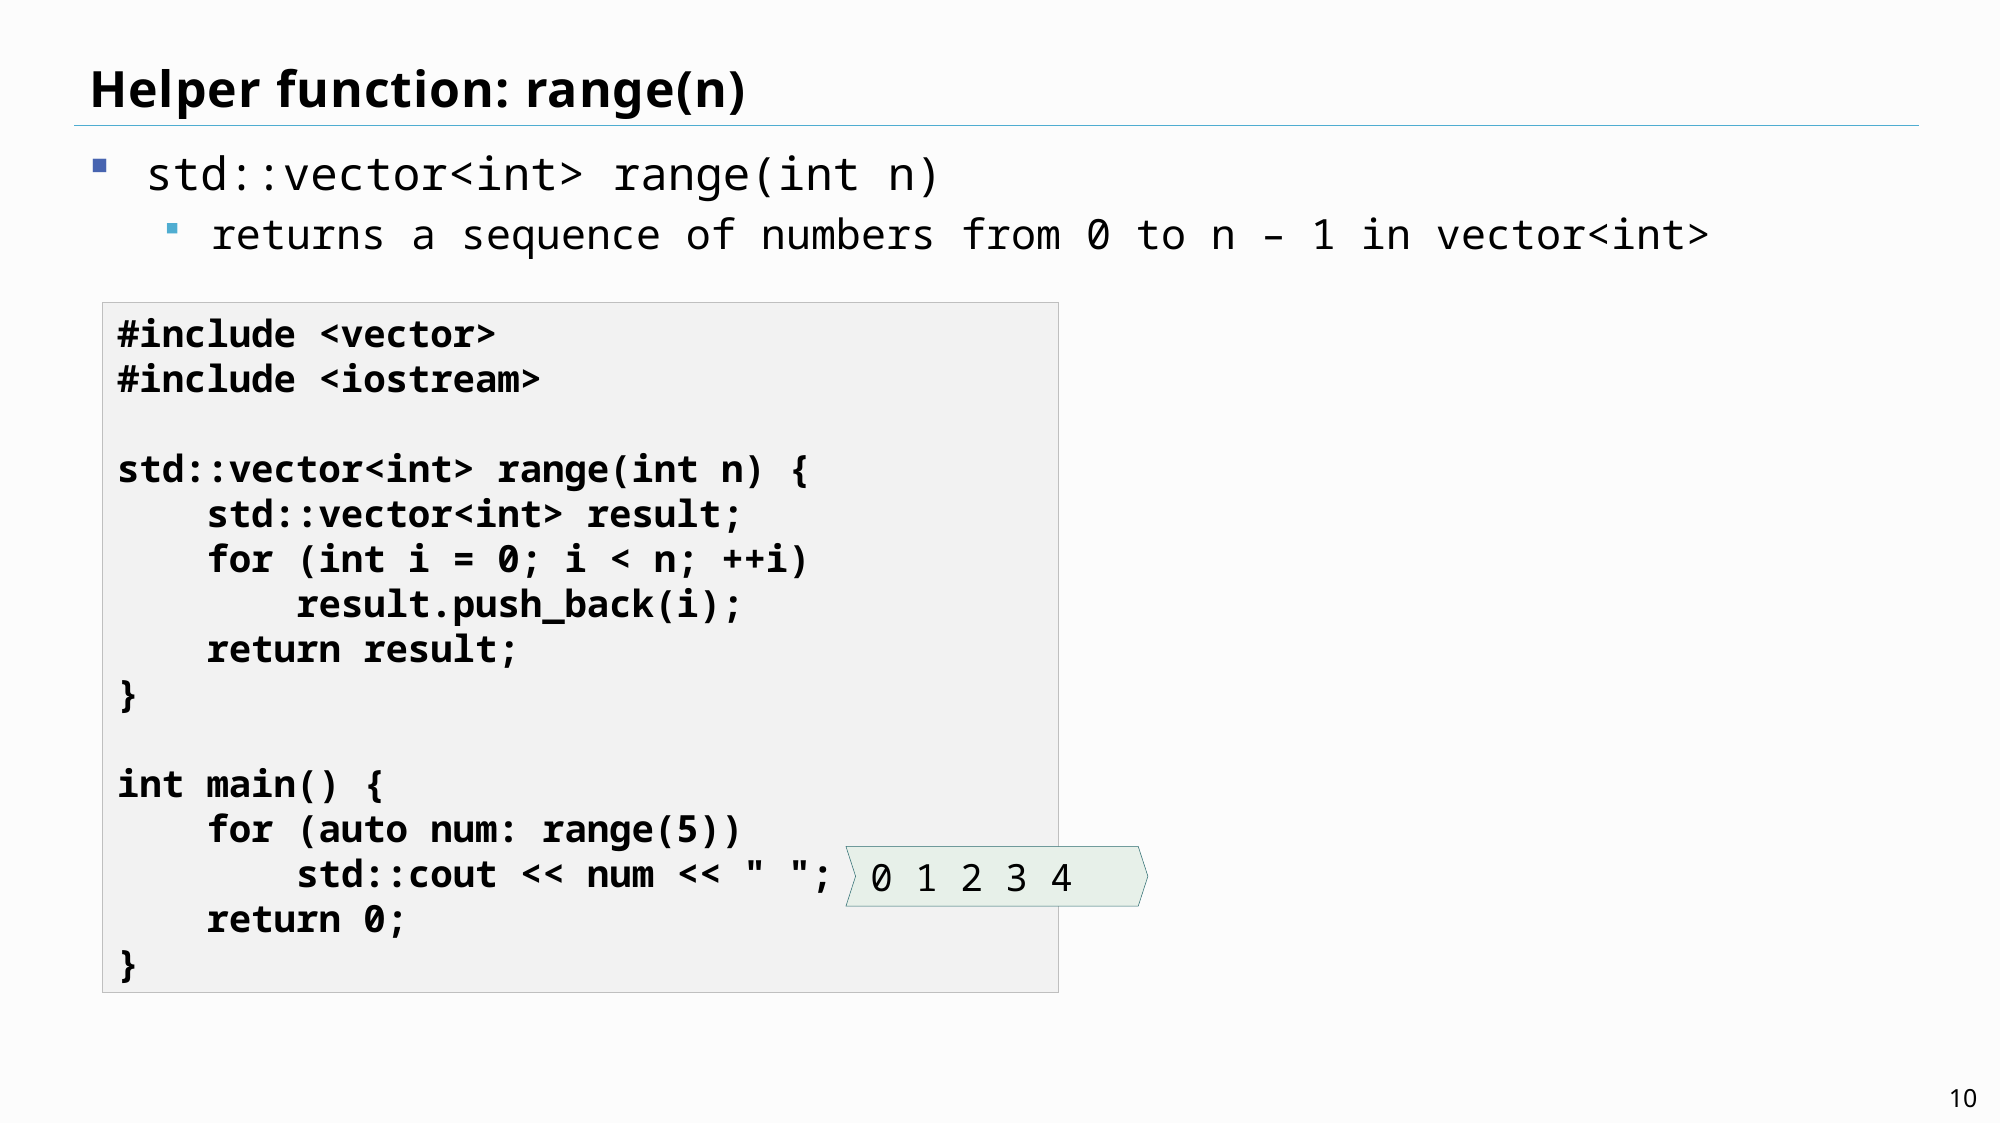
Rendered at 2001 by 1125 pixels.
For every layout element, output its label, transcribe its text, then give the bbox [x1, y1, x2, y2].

list std::vector<int> range(int n) returns a sequence of numbers from 0 to n – 1 in vector<int> [74, 137, 1921, 1066]
title Helper function: range(n) [74, 50, 1920, 126]
text_box #include <vector> #include <iostream> std::vector<int> range(int n) { std::vector<int> result; for (int i = 0; i < n; ++i) result.push_back(i); return result; } int main() { for (auto num: range(5)) std::cout << num << " "; return 0; } [102, 302, 1059, 993]
text_box 0 1 2 3 4 [844, 844, 1150, 908]
slide_number 10 [1816, 1069, 1993, 1125]
